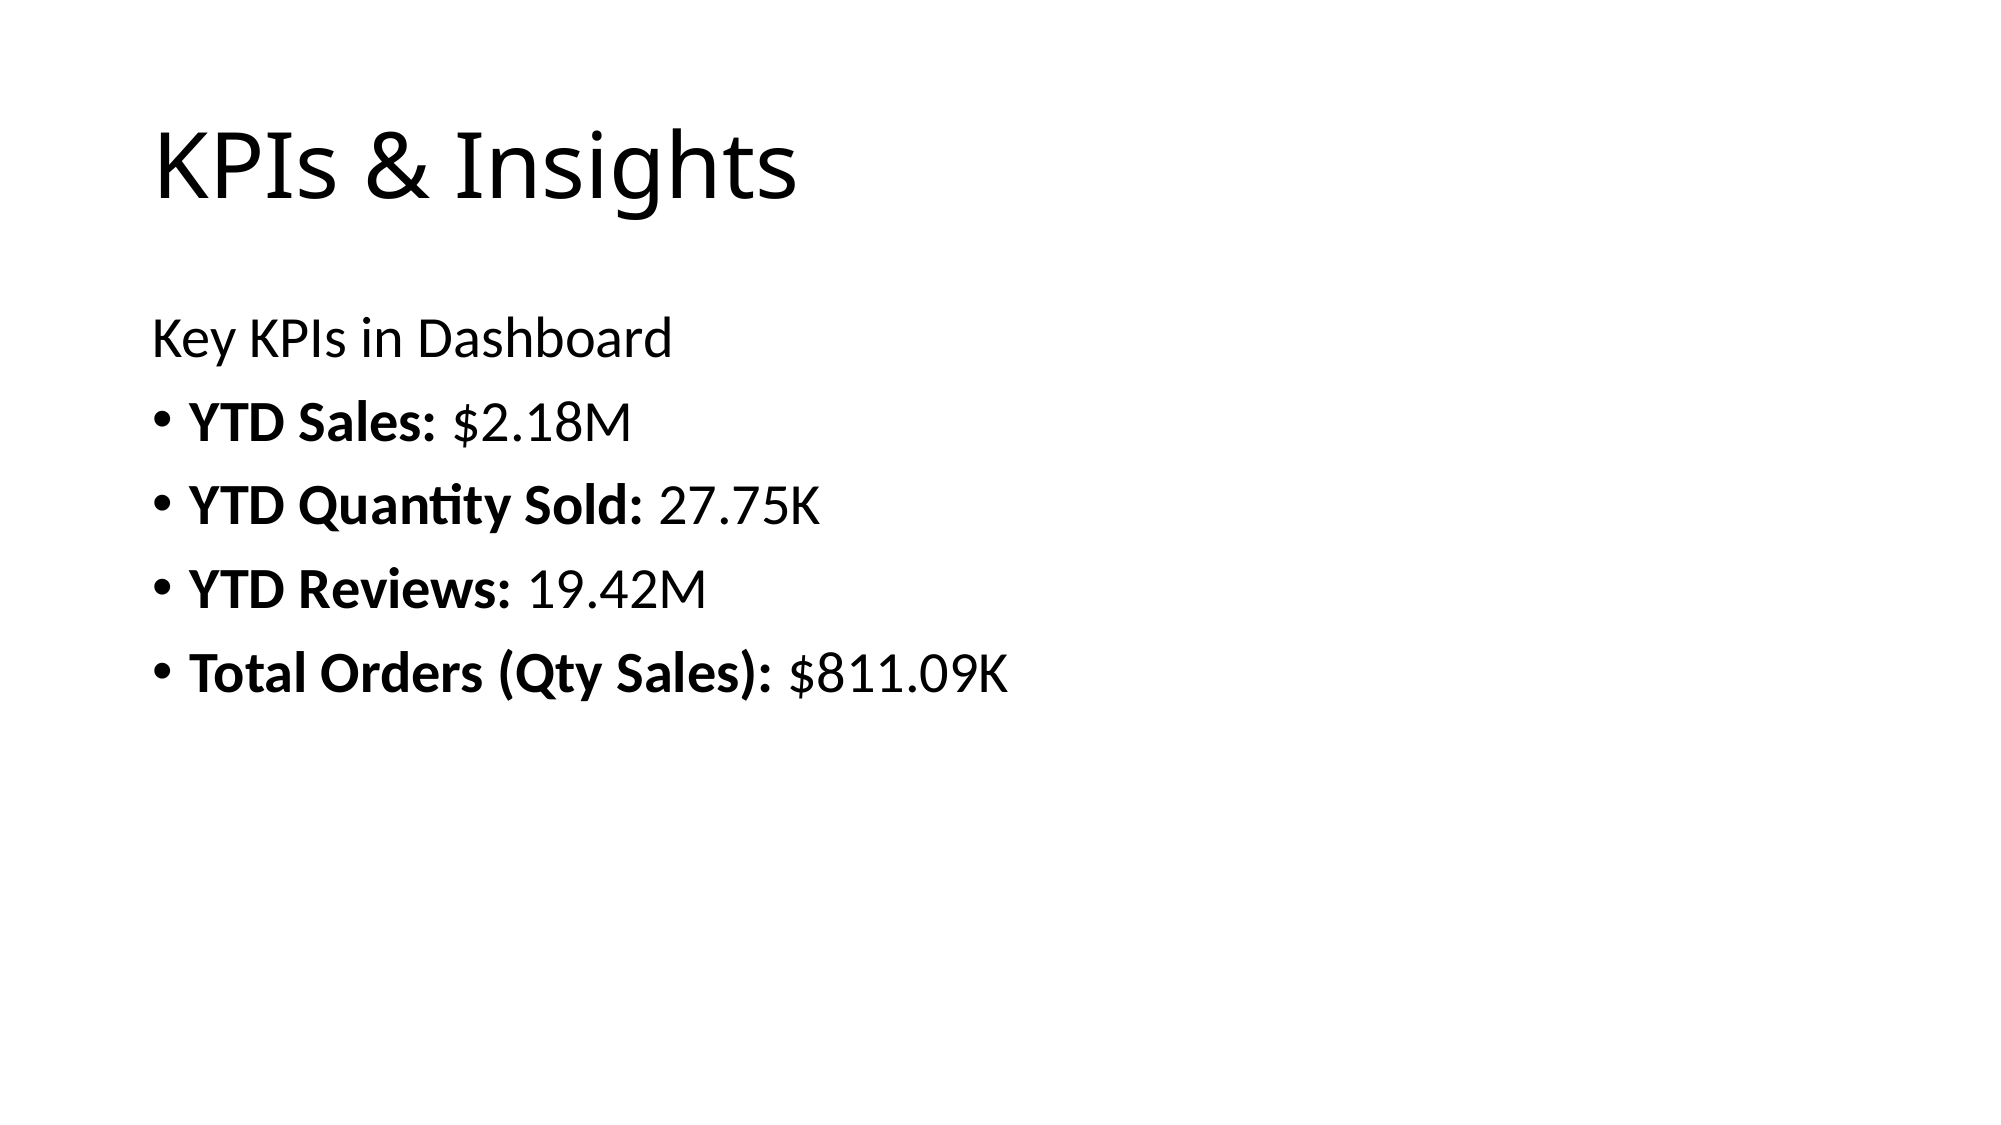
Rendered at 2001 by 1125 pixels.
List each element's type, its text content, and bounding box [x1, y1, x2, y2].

list Key KPIs in Dashboard YTD Sales: $2.18M YTD Quantity Sold: 27.75K YTD Reviews: 19.42M Total Orders (Qty Sales): $811.09K [137, 299, 1863, 1014]
title KPIs & Insights [137, 59, 1863, 278]
